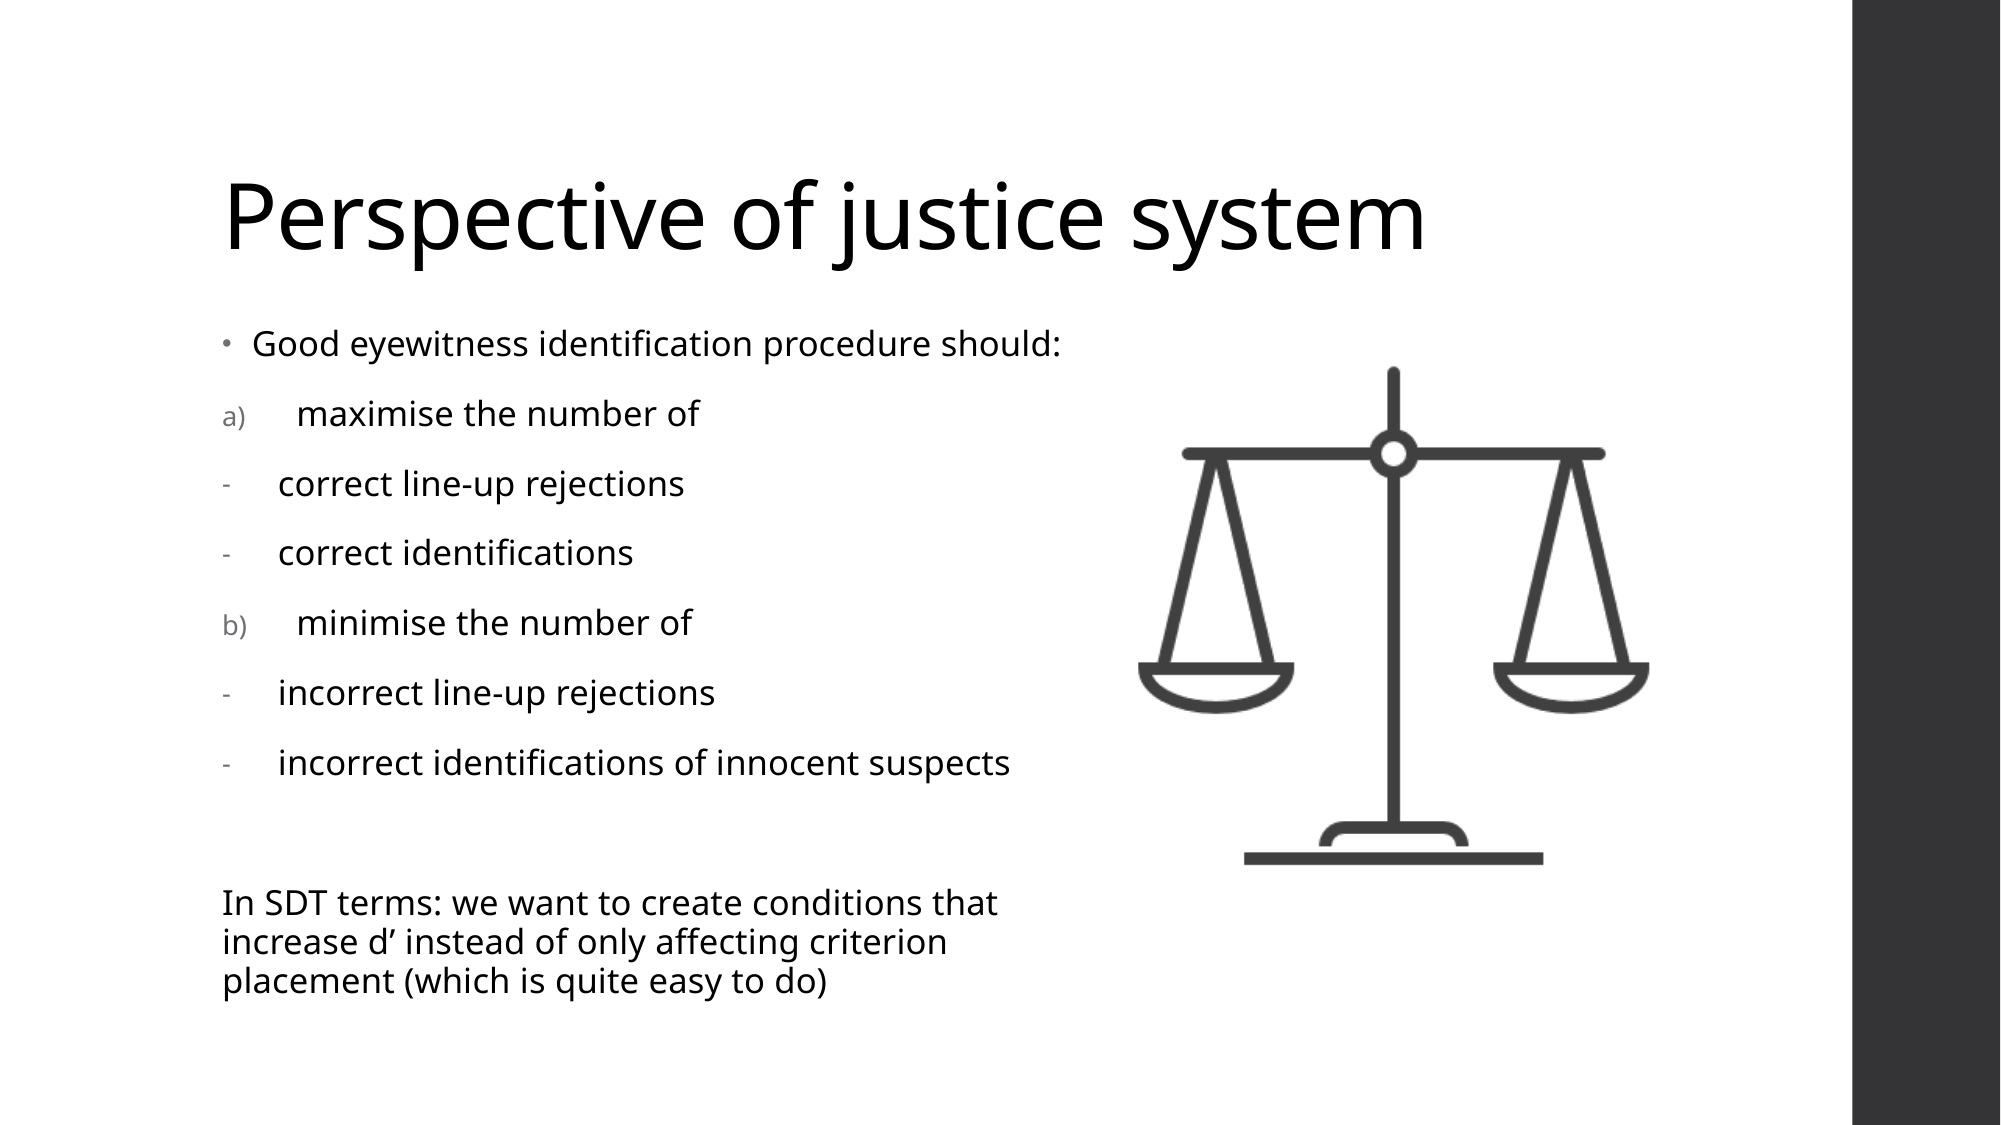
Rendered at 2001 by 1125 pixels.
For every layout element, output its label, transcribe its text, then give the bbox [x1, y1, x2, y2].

title Perspective of justice system [206, 60, 1797, 278]
list Good eyewitness identification procedure should: maximise the number of correct line-up rejections correct identifications minimise the number of incorrect line-up rejections incorrect identifications of innocent suspects In SDT terms: we want to create conditions that increase d’ instead of only affecting criterion placement (which is quite easy to do) [206, 317, 1096, 1017]
picture [1095, 316, 1694, 915]
